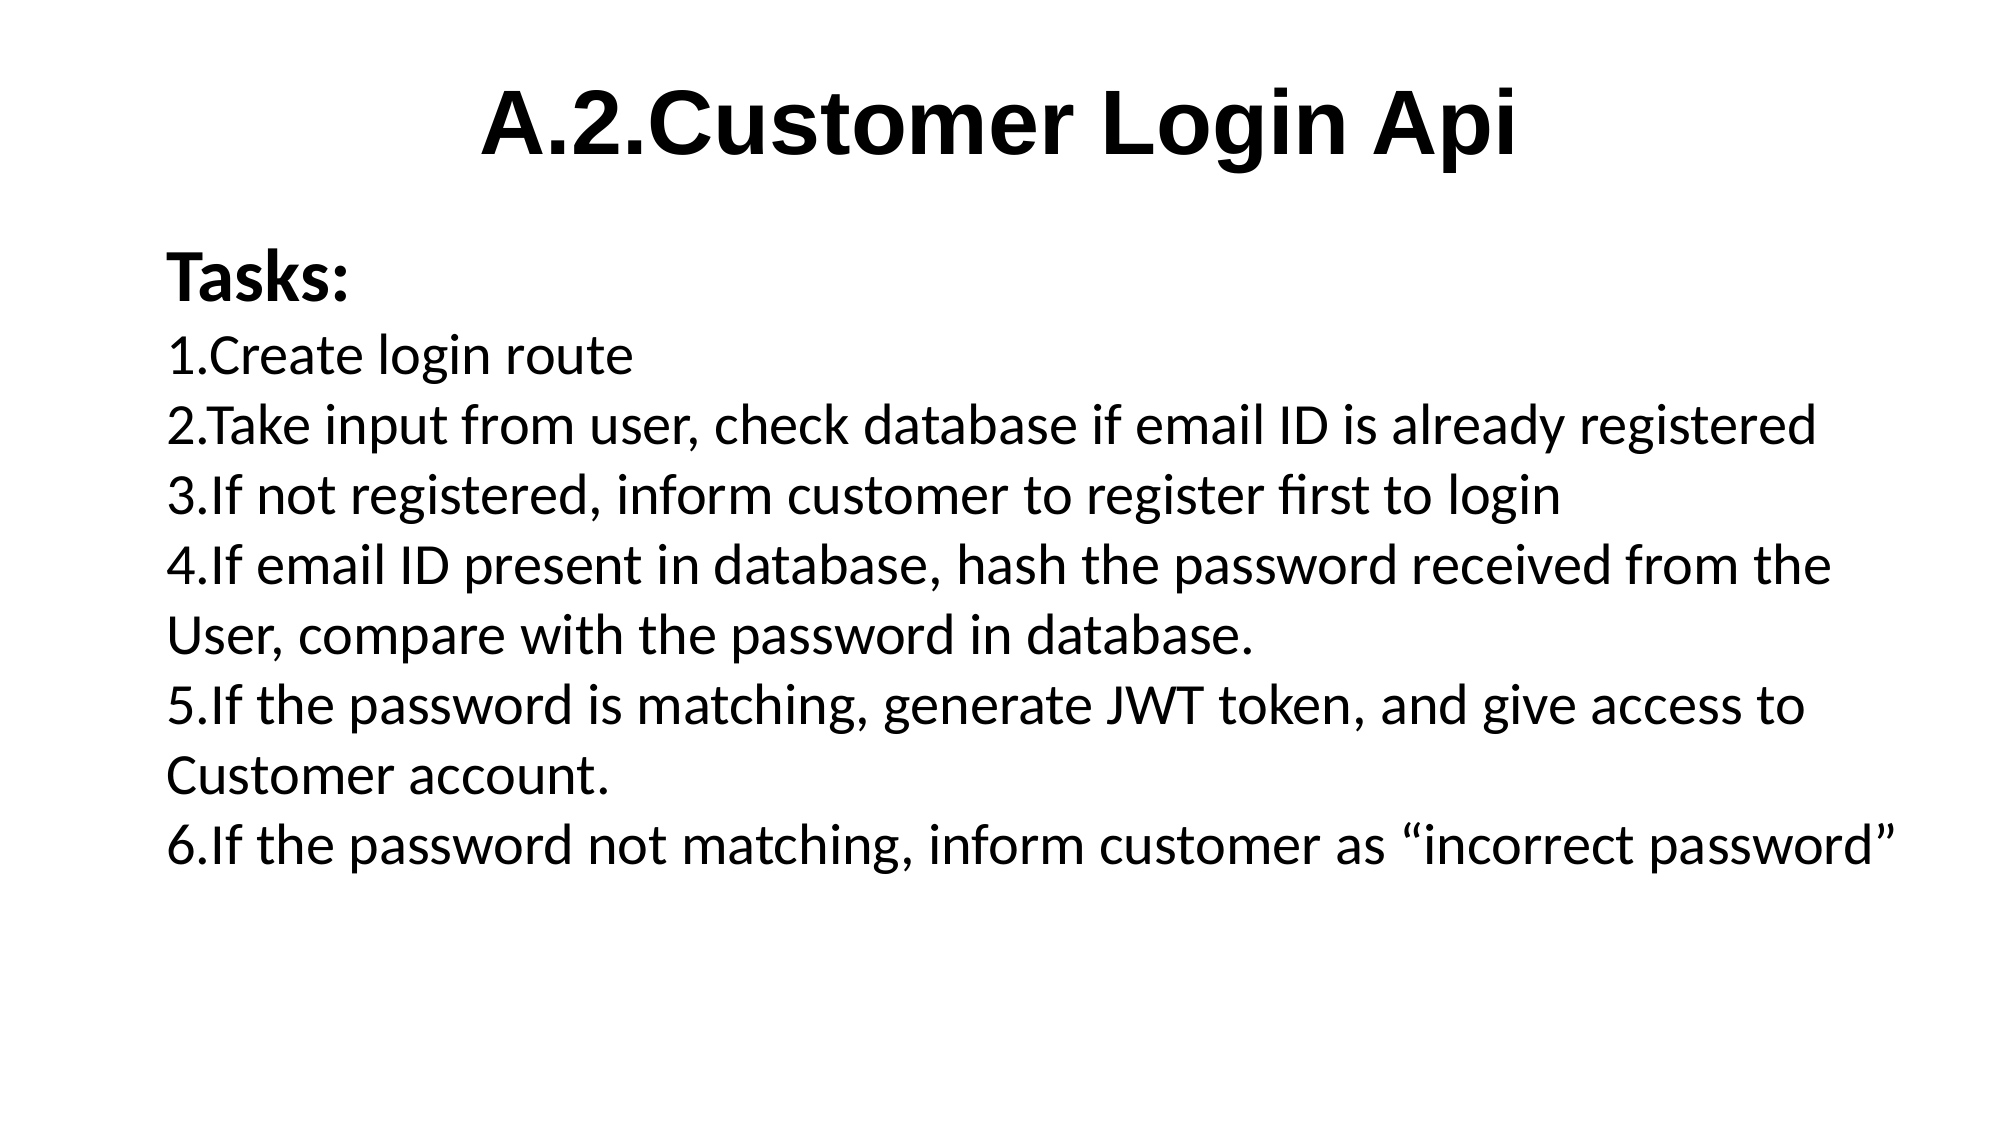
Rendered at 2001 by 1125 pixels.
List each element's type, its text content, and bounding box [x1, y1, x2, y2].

text_box A.2.Customer Login Api [354, 67, 1646, 218]
text_box Tasks: 1.Create login route 2.Take input from user, check database if email ID is already registered 3.If not registered, inform customer to register first to login 4.If email ID present in database, hash the password received from the User, compare with the password in database. 5.If the password is matching, generate JWT token, and give access to Customer account. 6.If the password not matching, inform customer as “incorrect password” [151, 218, 1915, 884]
